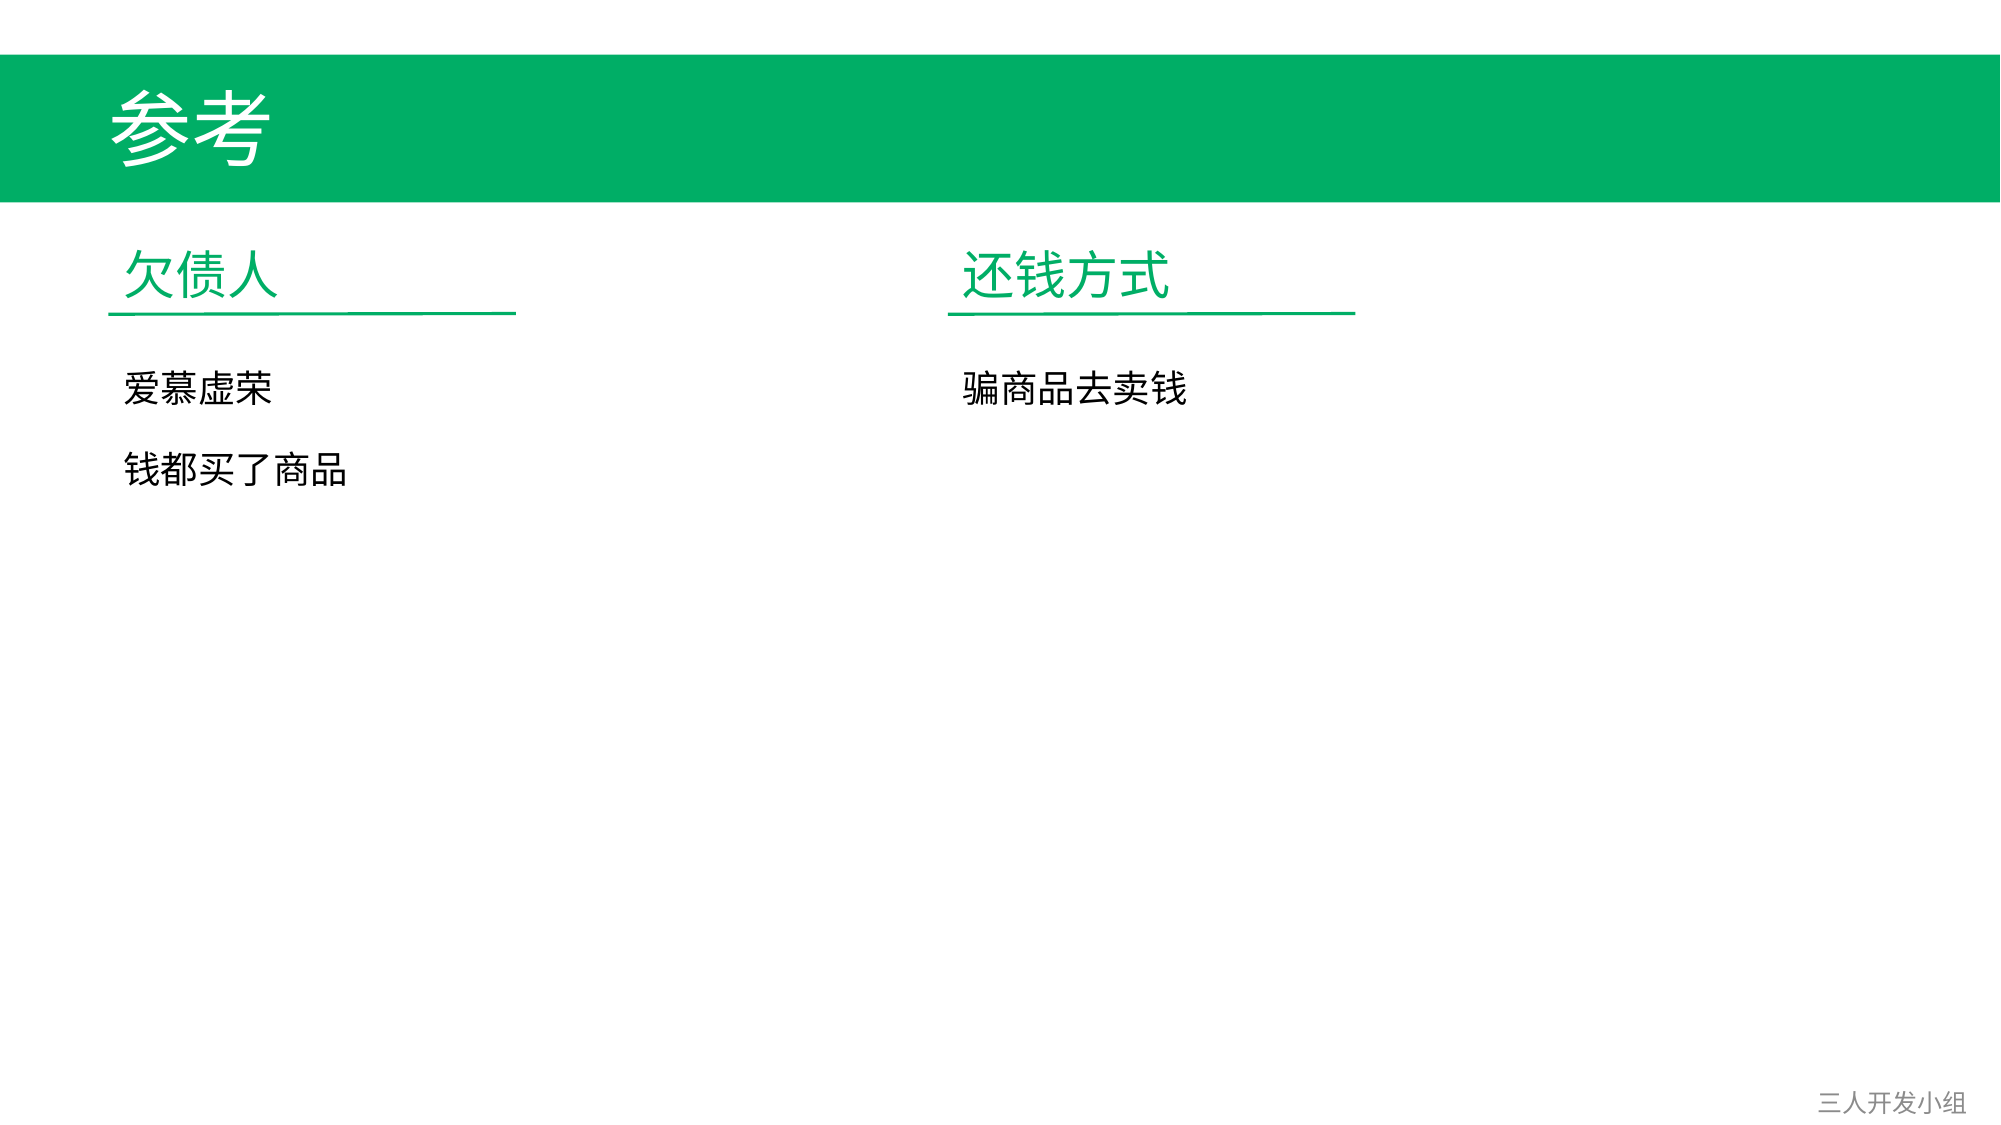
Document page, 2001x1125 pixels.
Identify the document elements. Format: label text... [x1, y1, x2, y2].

text_box 钱都买了商品 [108, 438, 637, 498]
text_box 参考 [93, 70, 799, 185]
text_box 爱慕虚荣 [108, 357, 637, 418]
text_box 骗商品去卖钱 [947, 357, 1476, 418]
text_box 欠债人 [108, 235, 534, 313]
text_box 还钱方式 [947, 235, 1374, 313]
footer 三人开发小组 [1784, 1082, 2000, 1123]
text_box [0, 54, 2000, 203]
